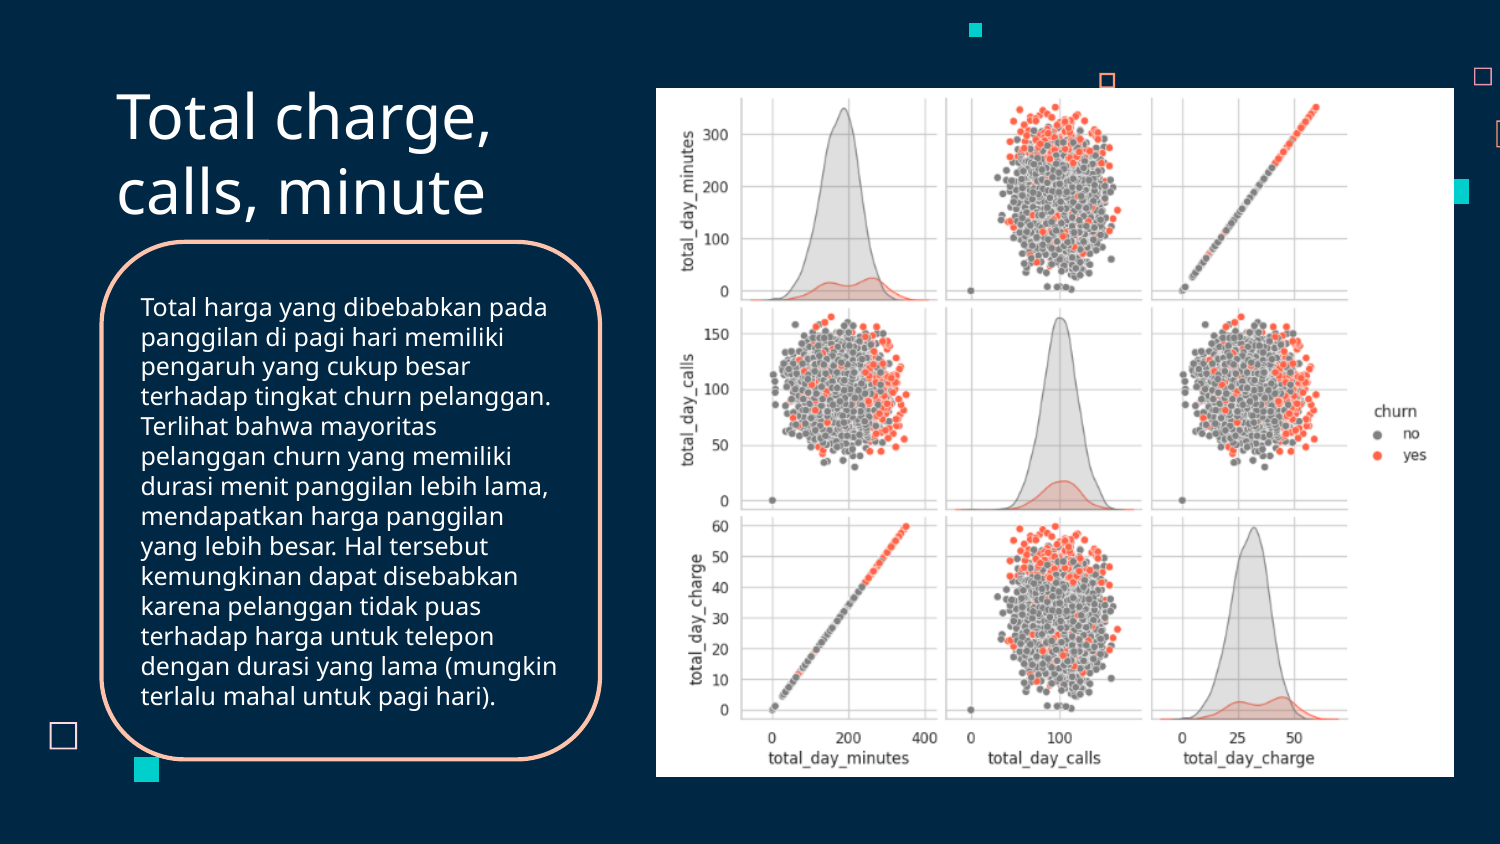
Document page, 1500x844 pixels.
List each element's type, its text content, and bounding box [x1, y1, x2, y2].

picture [656, 87, 1455, 777]
title Total charge, calls, minute [101, 67, 600, 242]
text_box Total harga yang dibebabkan pada panggilan di pagi hari memiliki pengaruh yang cukup besar terhadap tingkat churn pelanggan. Terlihat bahwa mayoritas pelanggan churn yang memiliki durasi menit panggilan lebih lama, mendapatkan harga panggilan yang lebih besar. Hal tersebut kemungkinan dapat disebabkan karena pelanggan tidak puas terhadap harga untuk telepon dengan durasi yang lama (mungkin terlalu mahal untuk pagi hari). [99, 239, 603, 762]
